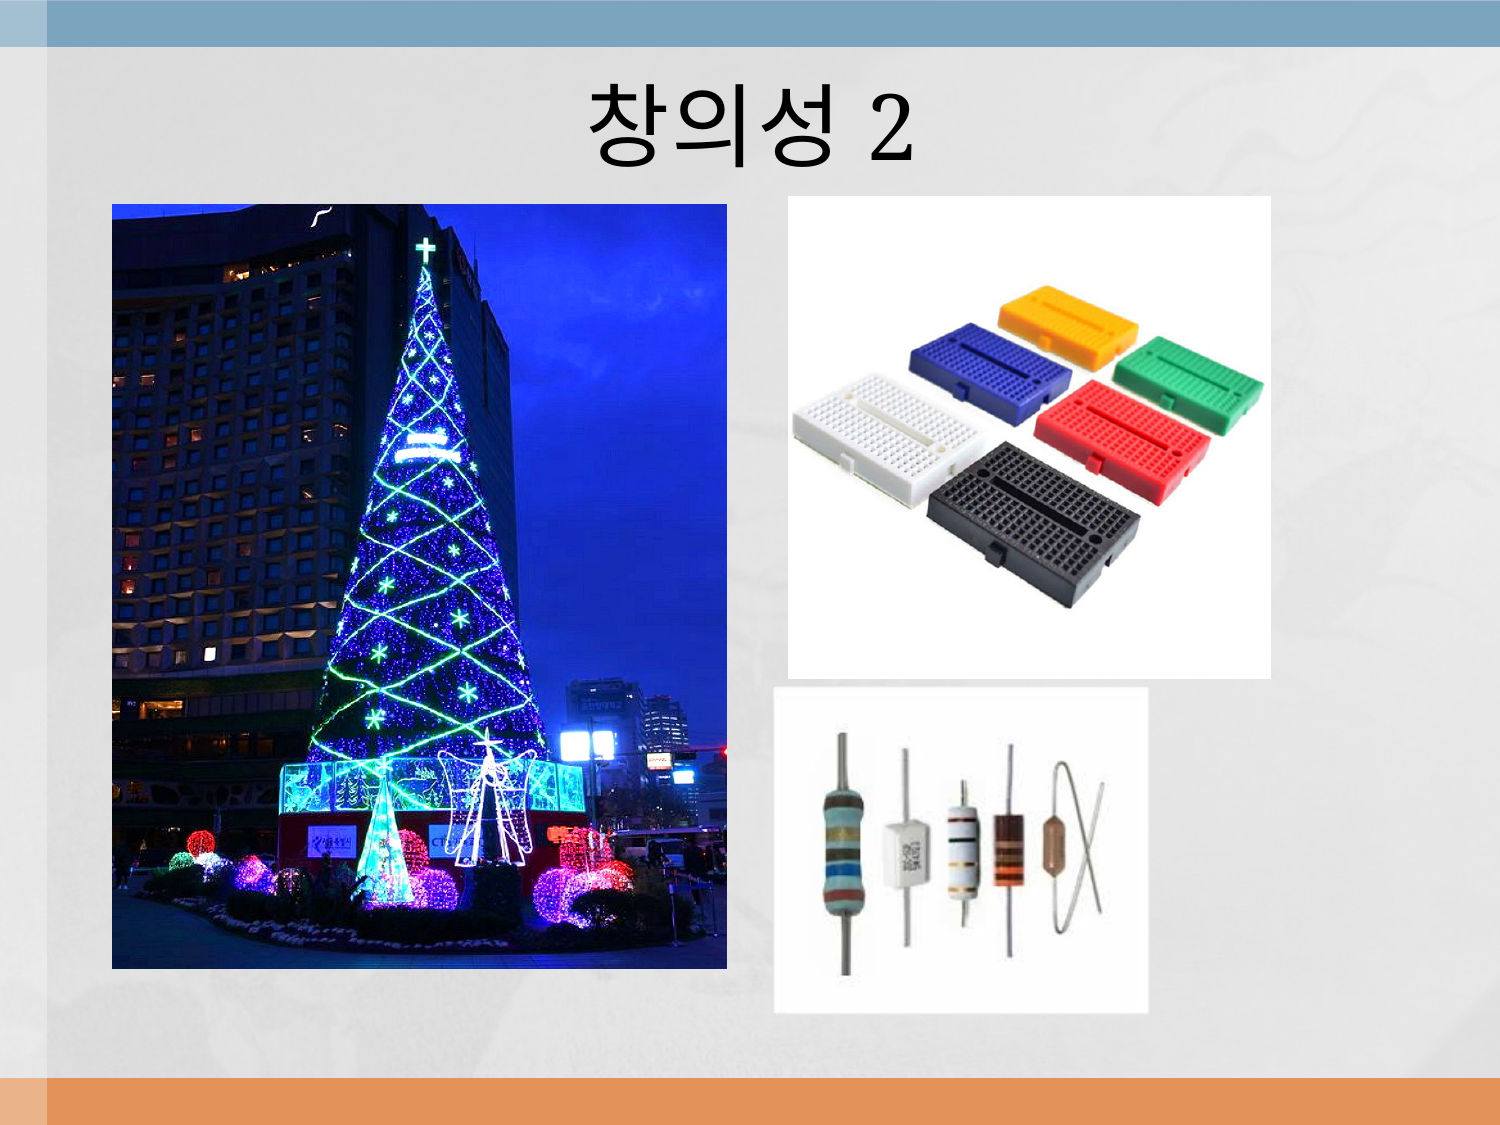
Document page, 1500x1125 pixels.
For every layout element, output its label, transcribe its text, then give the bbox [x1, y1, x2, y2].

title 창의성2 [49, 46, 1454, 202]
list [112, 204, 727, 969]
text_box [727, 537, 1117, 929]
picture [773, 686, 1150, 1015]
picture [788, 196, 1271, 679]
